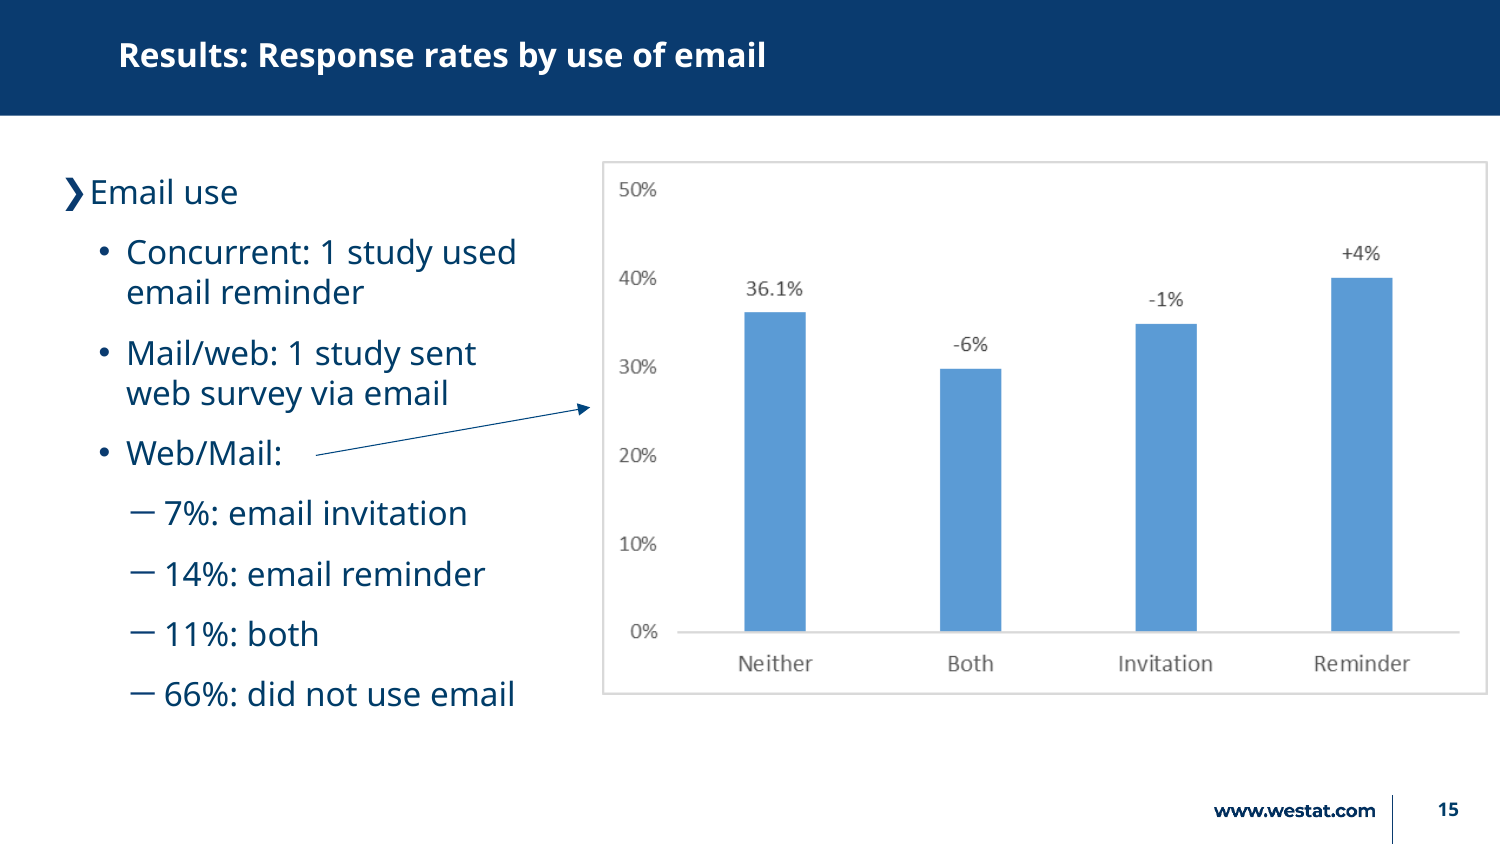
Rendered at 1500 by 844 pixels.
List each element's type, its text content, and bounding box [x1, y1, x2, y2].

title Results: Response rates by use of email [103, 0, 1326, 114]
list Email use Concurrent: 1 study used email reminder Mail/web: 1 study sent web survey via email Web/Mail: 7%: email invitation 14%: email reminder 11%: both 66%: did not use email [36, 161, 562, 749]
slide_number 15 [1396, 788, 1500, 834]
picture [1206, 796, 1383, 825]
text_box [315, 407, 591, 456]
picture [601, 161, 1488, 695]
